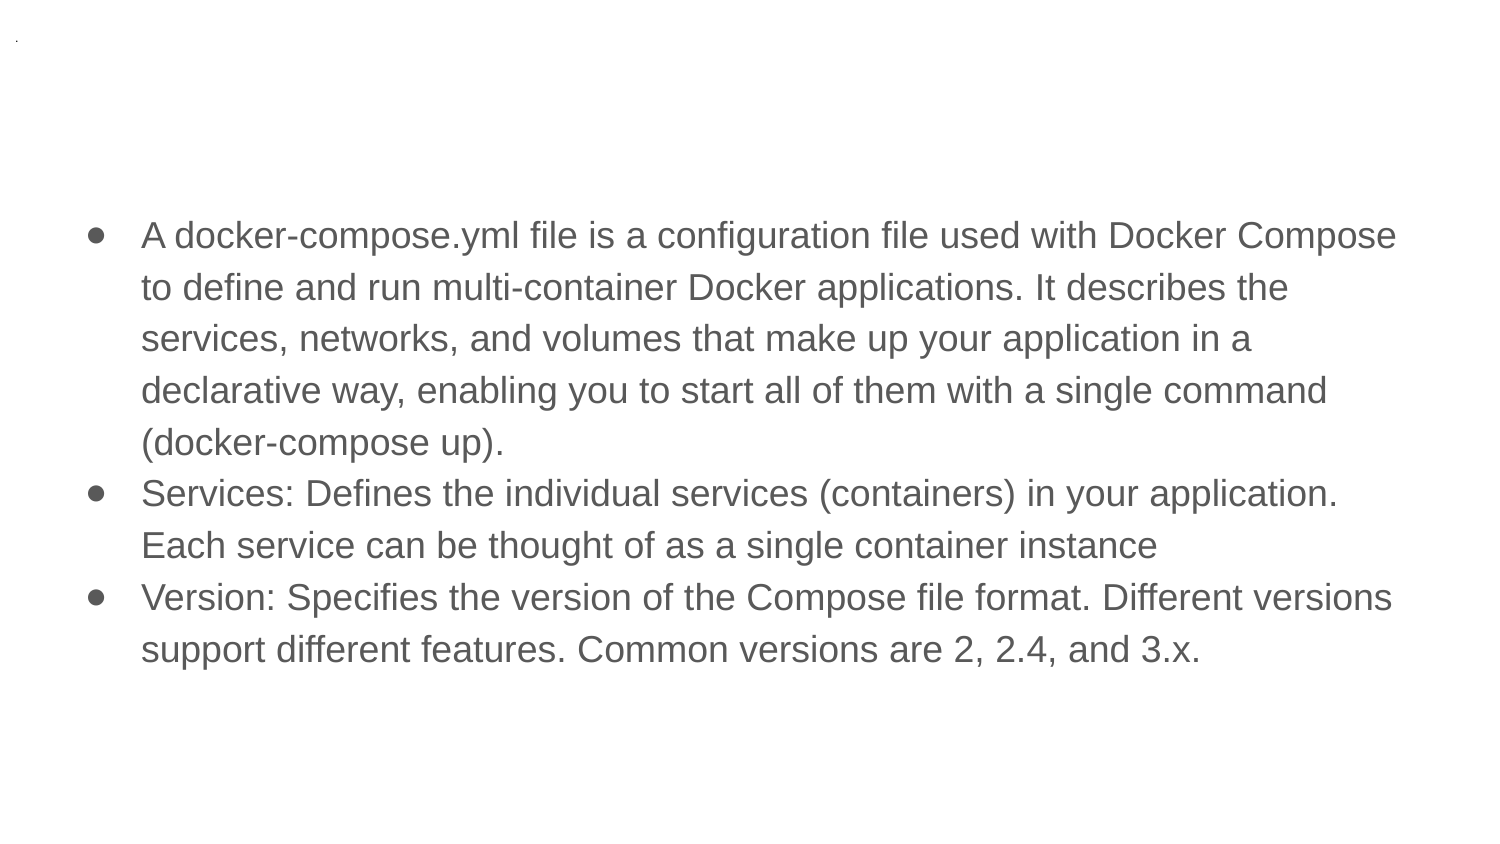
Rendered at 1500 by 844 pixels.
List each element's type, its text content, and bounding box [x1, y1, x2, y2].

list A docker-compose.yml file is a configuration file used with Docker Compose to define and run multi-container Docker applications. It describes the services, networks, and volumes that make up your application in a declarative way, enabling you to start all of them with a single command (docker-compose up). Services: Defines the individual services (containers) in your application. Each service can be thought of as a single container instance Version: Specifies the version of the Compose file format. Different versions support different features. Common versions are 2, 2.4, and 3.x. [51, 189, 1449, 750]
text_box . [0, 22, 34, 53]
